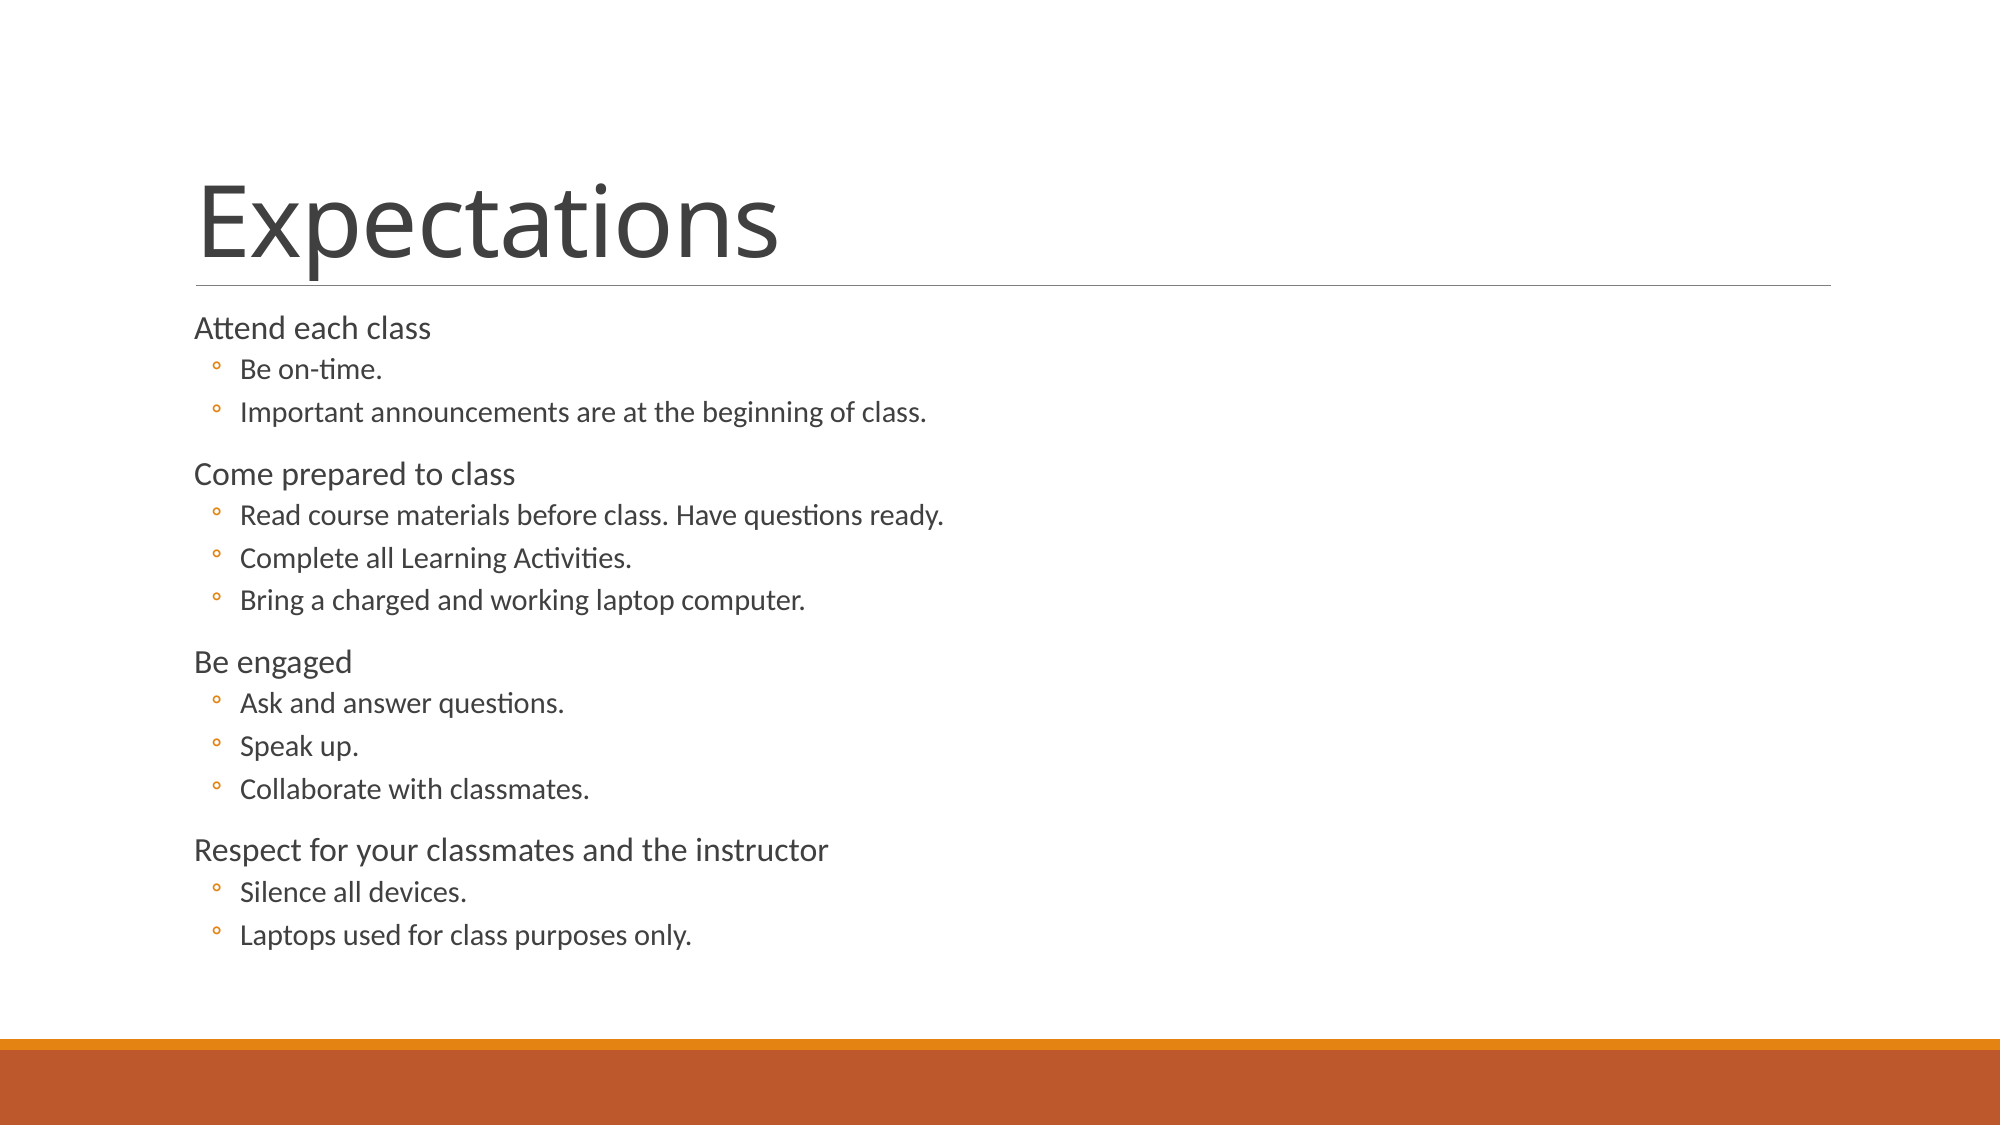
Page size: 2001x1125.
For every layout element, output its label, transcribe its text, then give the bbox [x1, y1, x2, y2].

list Attend each class Be on-time. Important announcements are at the beginning of class. Come prepared to class Read course materials before class. Have questions ready. Complete all Learning Activities. Bring a charged and working laptop computer. Be engaged Ask and answer questions. Speak up. Collaborate with classmates. Respect for your classmates and the instructor Silence all devices. Laptops used for class purposes only. [180, 302, 1830, 963]
title Expectations [180, 47, 1830, 285]
